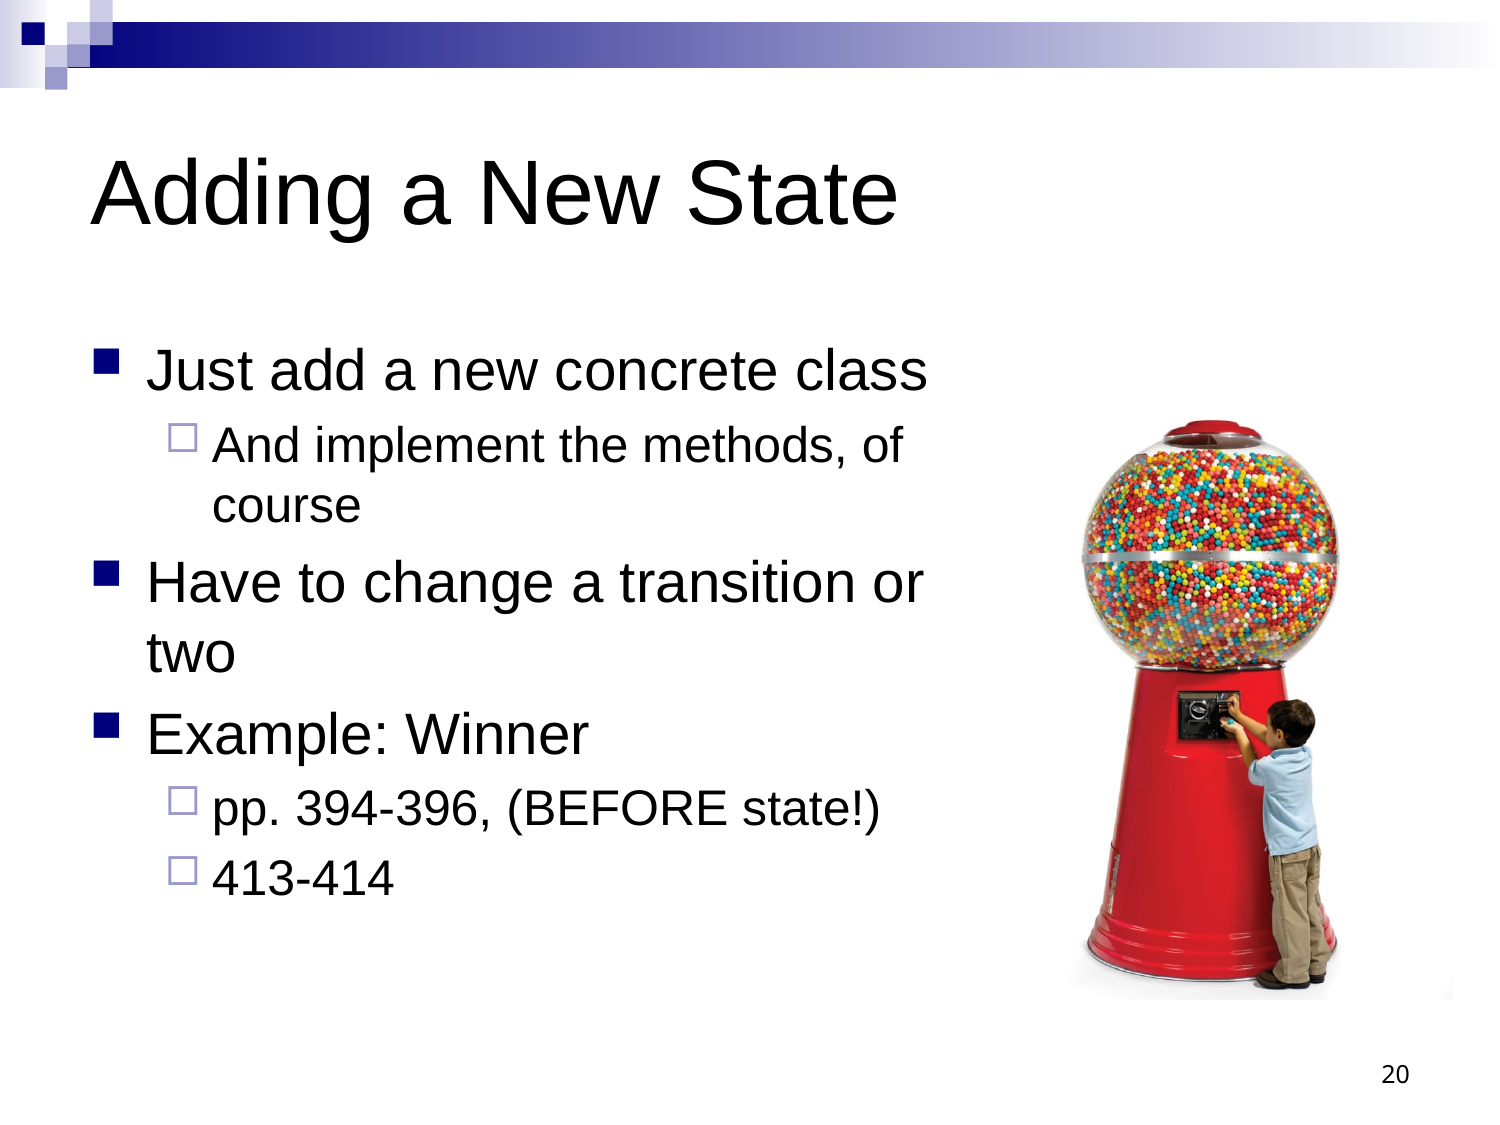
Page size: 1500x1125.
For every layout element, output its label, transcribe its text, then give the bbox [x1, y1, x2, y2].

picture [924, 412, 1494, 1001]
list Just add a new concrete class And implement the methods, of course Have to change a transition or two Example: Winner pp. 394-396, (BEFORE state!) 413-414 [75, 324, 1000, 1038]
title Adding a New State [75, 75, 1425, 300]
slide_number 20 [1074, 1025, 1425, 1100]
